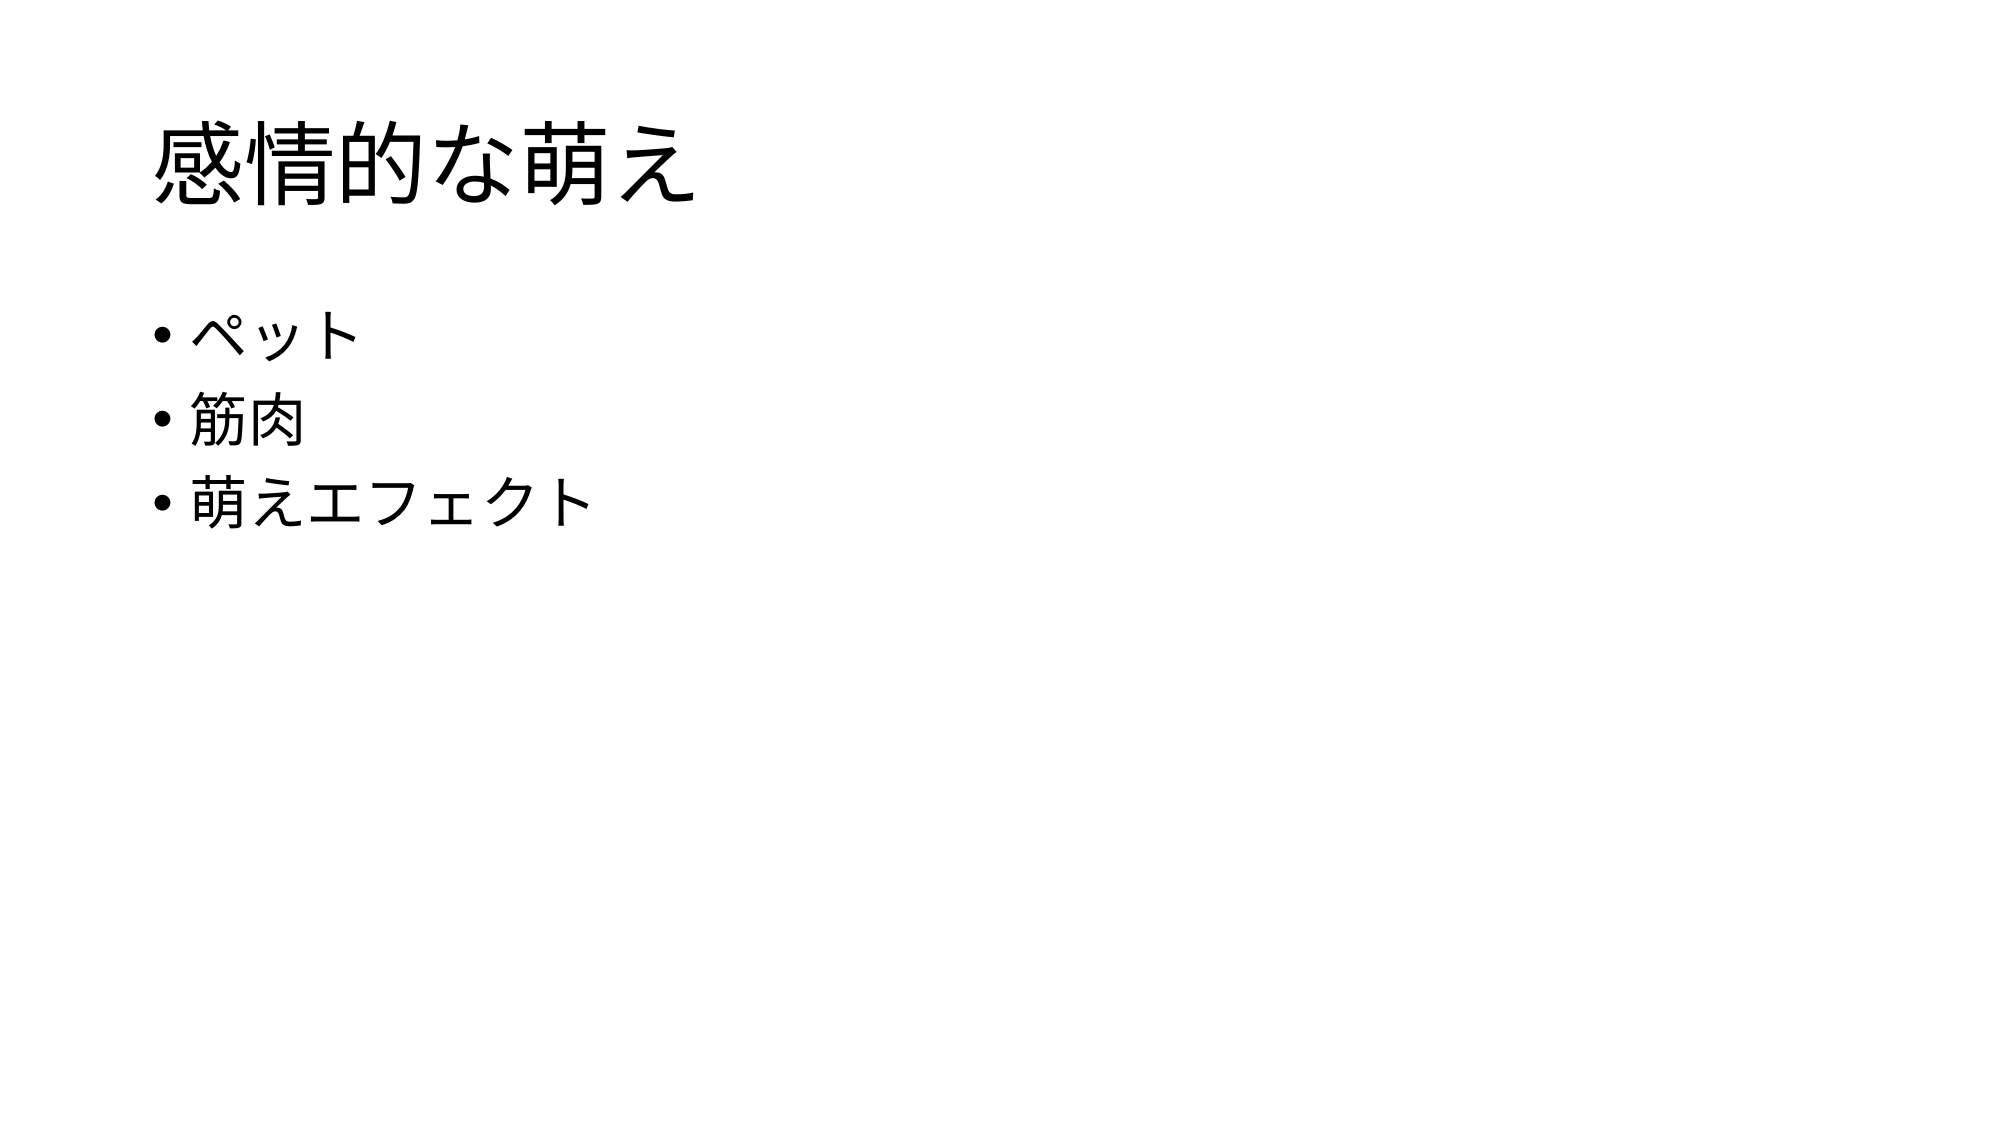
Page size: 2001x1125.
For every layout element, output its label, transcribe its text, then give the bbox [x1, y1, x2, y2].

list ペット 筋肉 萌えエフェクト [137, 299, 1863, 1014]
title 感情的な萌え [137, 59, 1863, 278]
